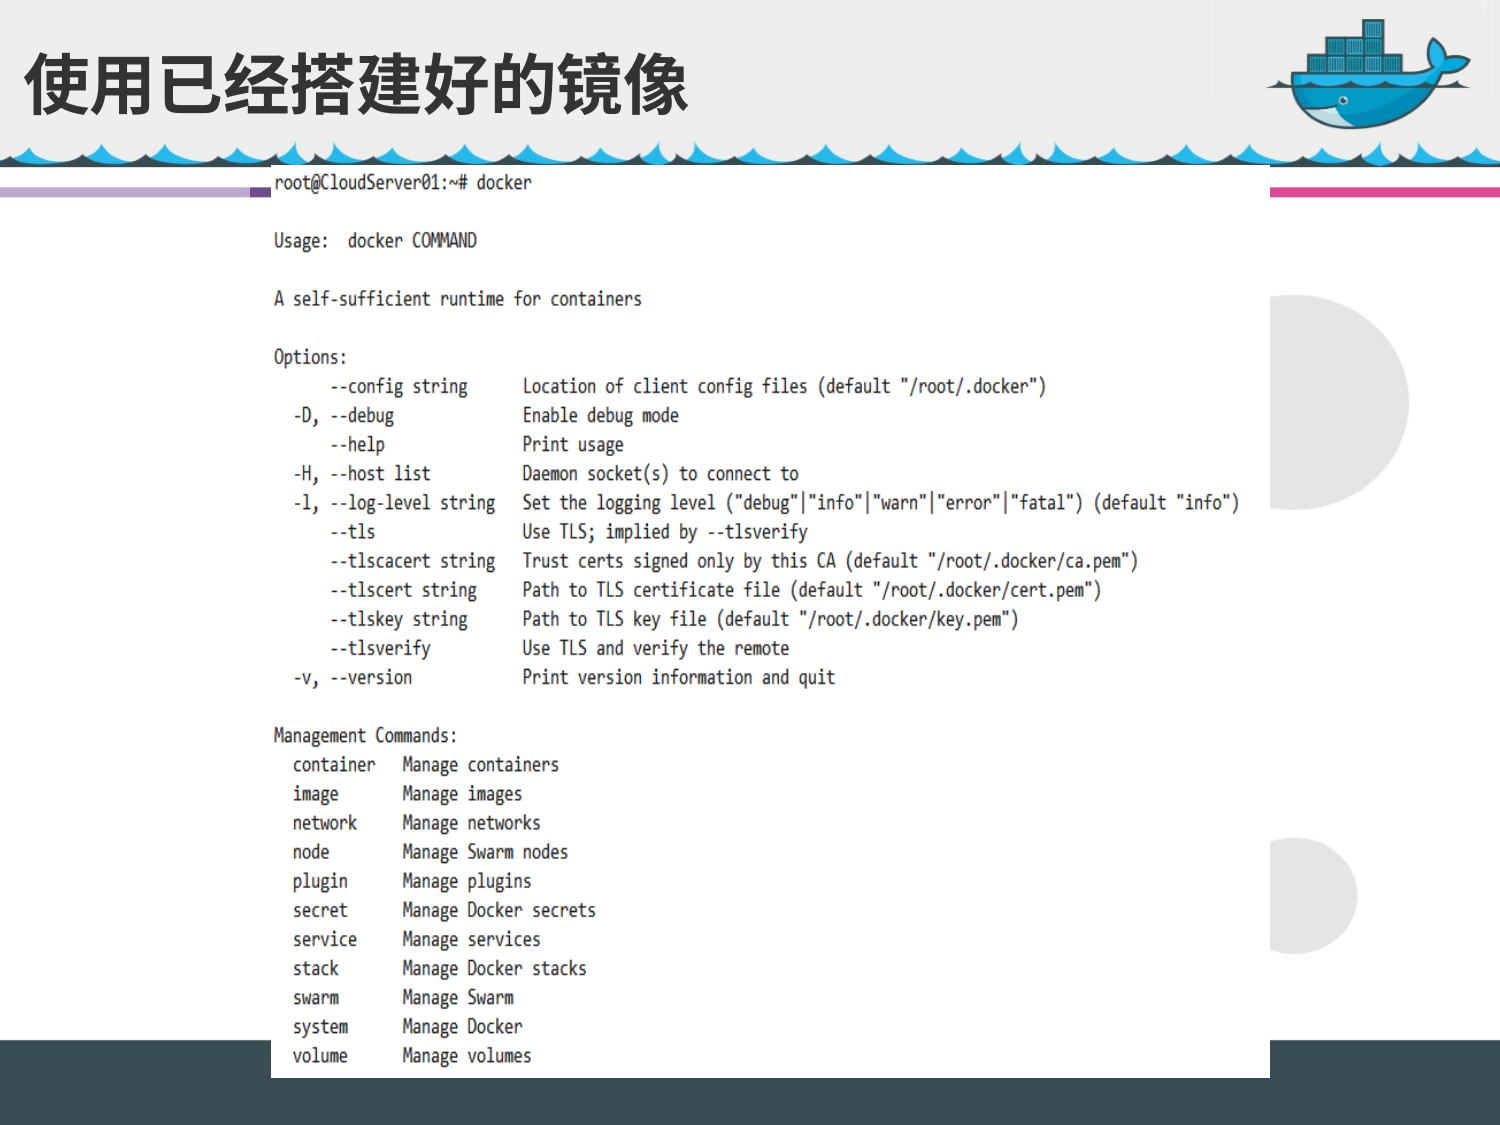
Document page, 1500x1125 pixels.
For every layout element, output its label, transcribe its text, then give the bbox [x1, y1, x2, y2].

picture [0, 0, 1500, 1125]
text_box 使用已经搭建好的镜像 [8, 35, 807, 131]
